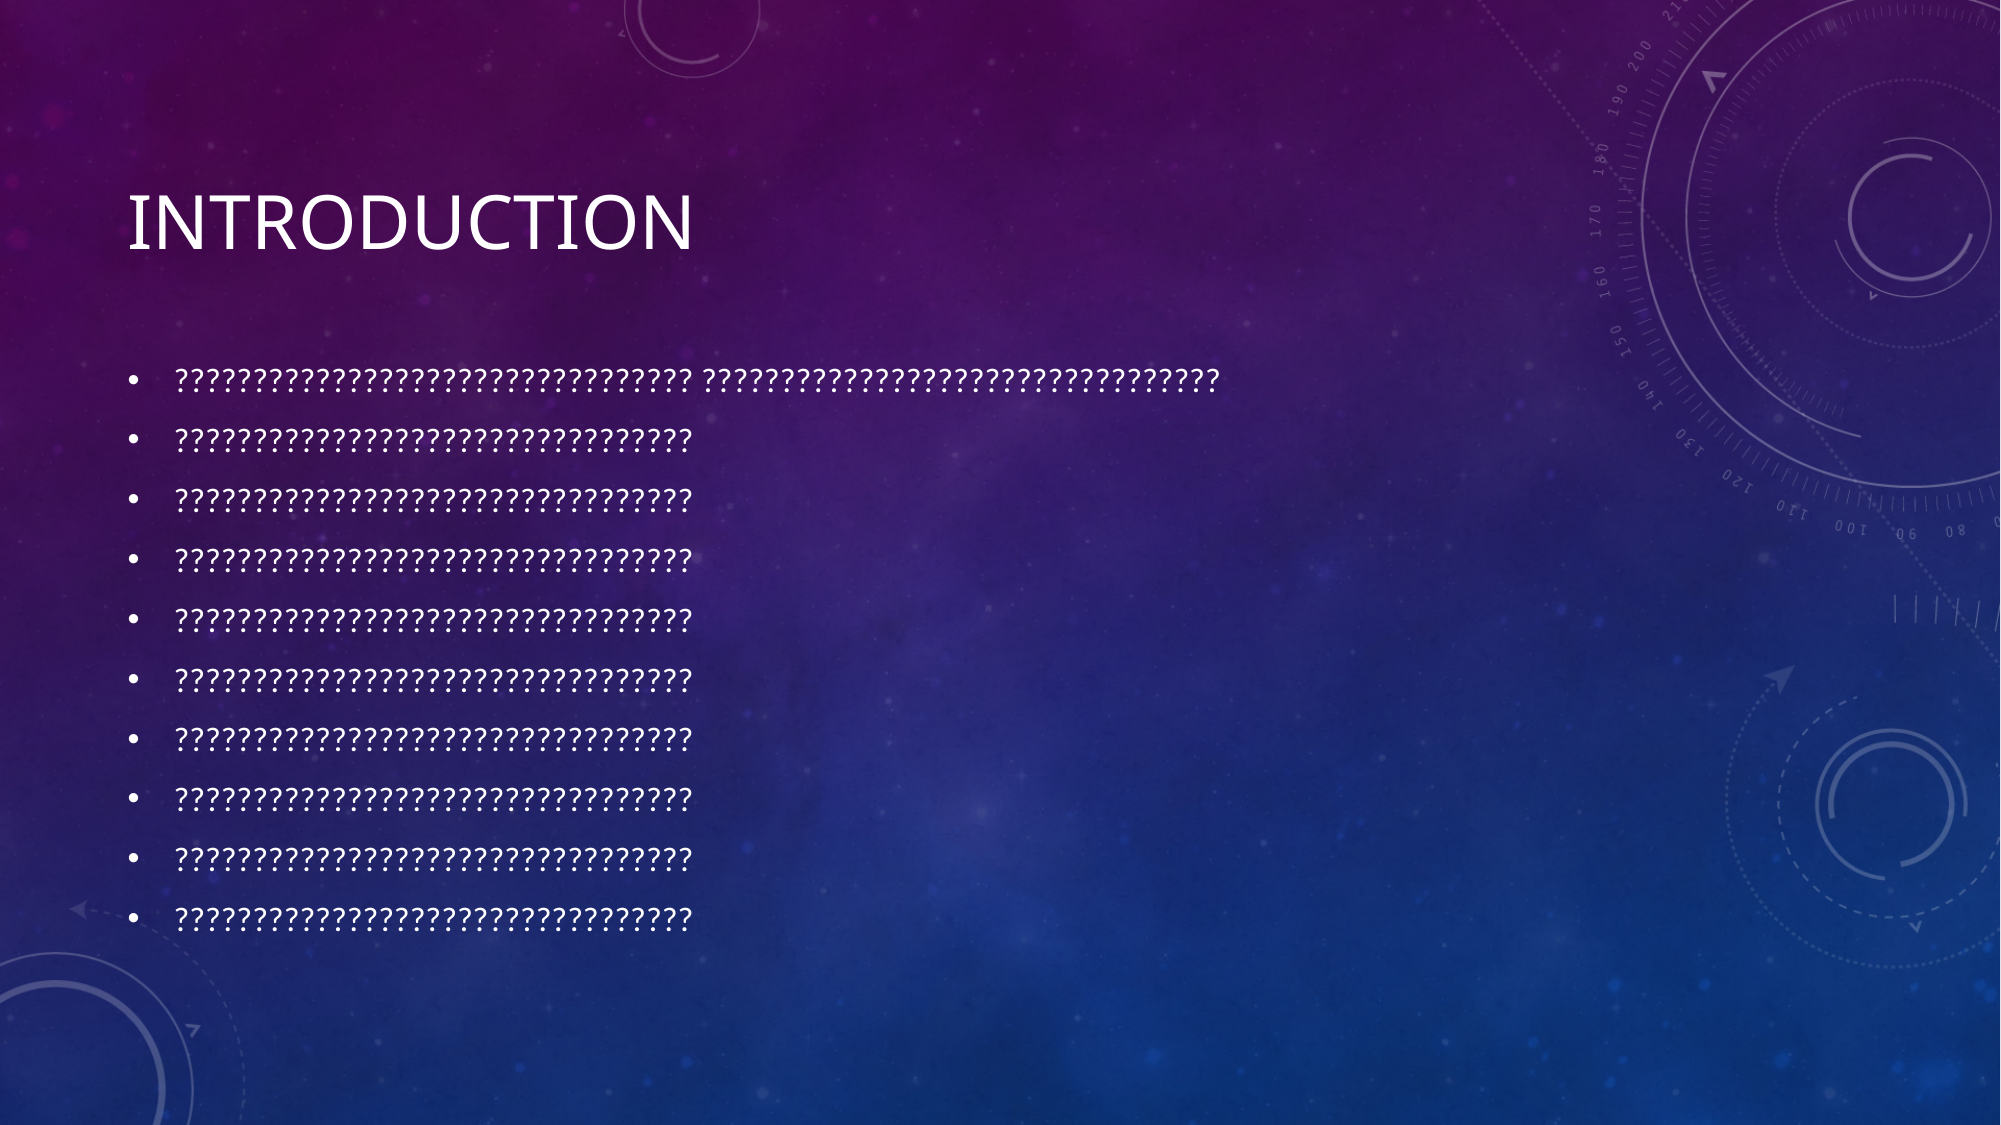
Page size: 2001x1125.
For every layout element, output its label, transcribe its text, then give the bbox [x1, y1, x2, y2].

list ????????????????????????????????? ????????????????????????????????? ????????????????????????????????? ????????????????????????????????? ????????????????????????????????? ????????????????????????????????? ????????????????????????????????? ????????????????????????????????? ????????????????????????????????? ????????????????????????????????? ????????????????????????????????? [112, 351, 1775, 950]
title Introduction [112, 99, 1775, 339]
picture [0, 0, 2001, 1125]
